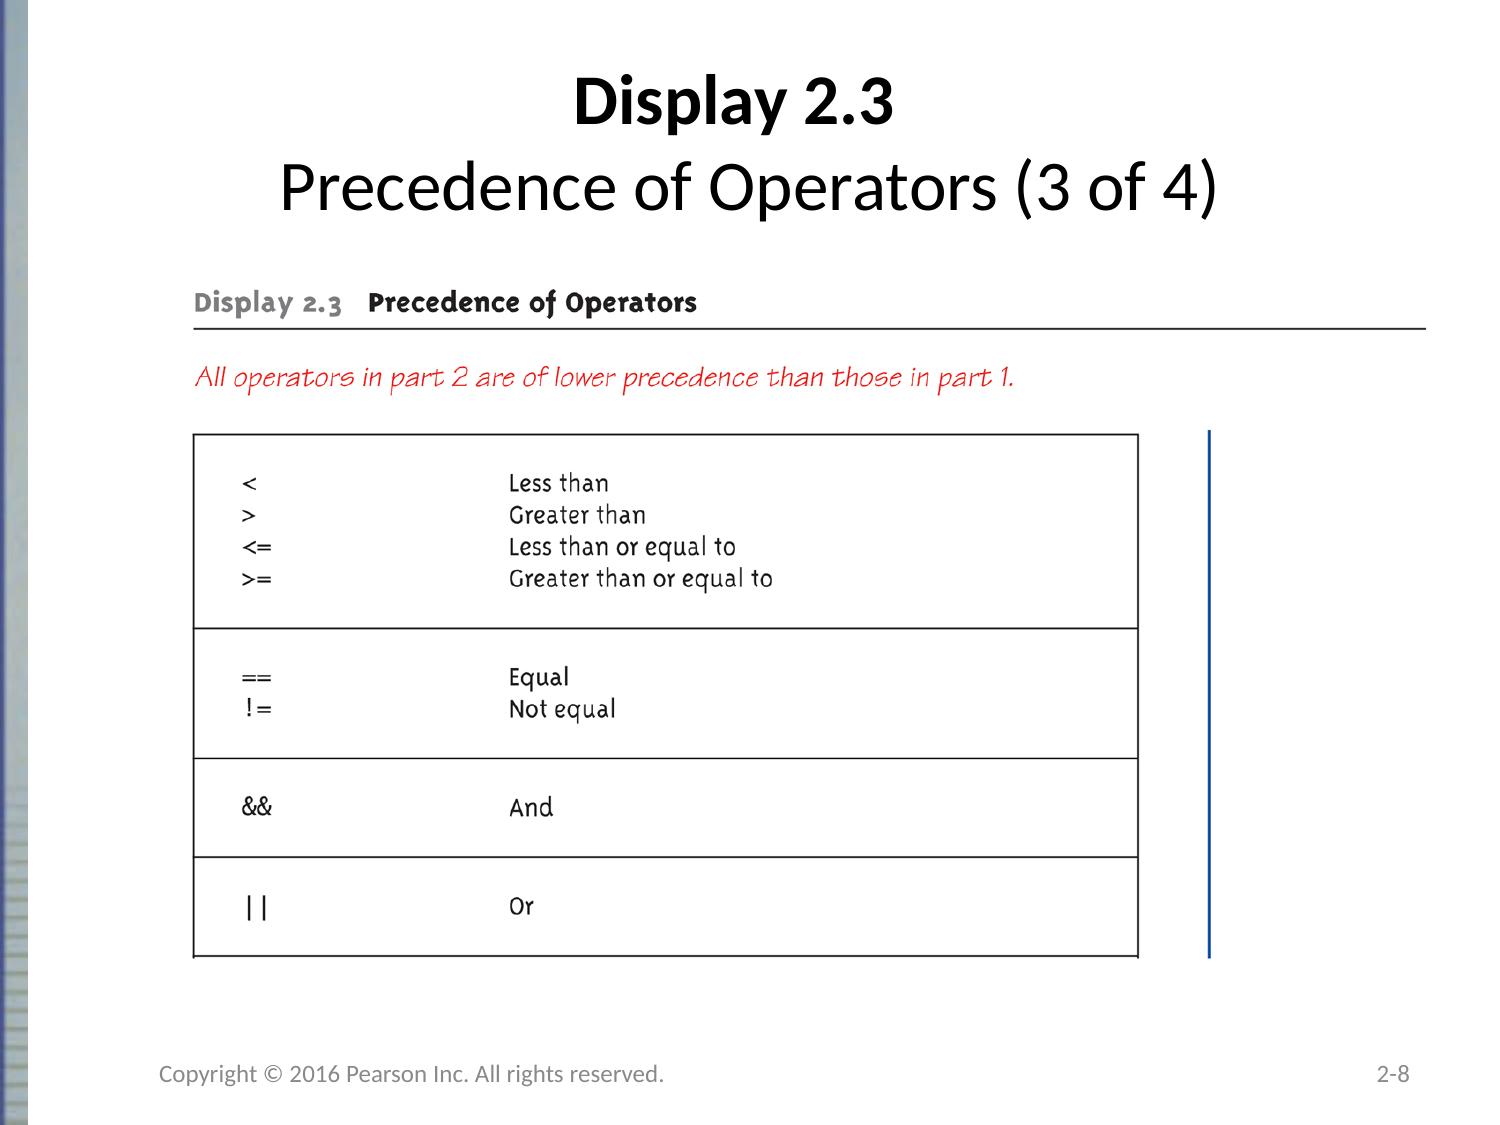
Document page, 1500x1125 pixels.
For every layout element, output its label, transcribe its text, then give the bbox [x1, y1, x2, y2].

footer Copyright © 2016 Pearson Inc. All rights reserved. [75, 1042, 750, 1103]
title Display 2.3 Precedence of Operators (3 of 4) [75, 45, 1425, 233]
picture [0, 0, 28, 1125]
picture [161, 271, 1457, 974]
slide_number 2-8 [1074, 1042, 1425, 1103]
